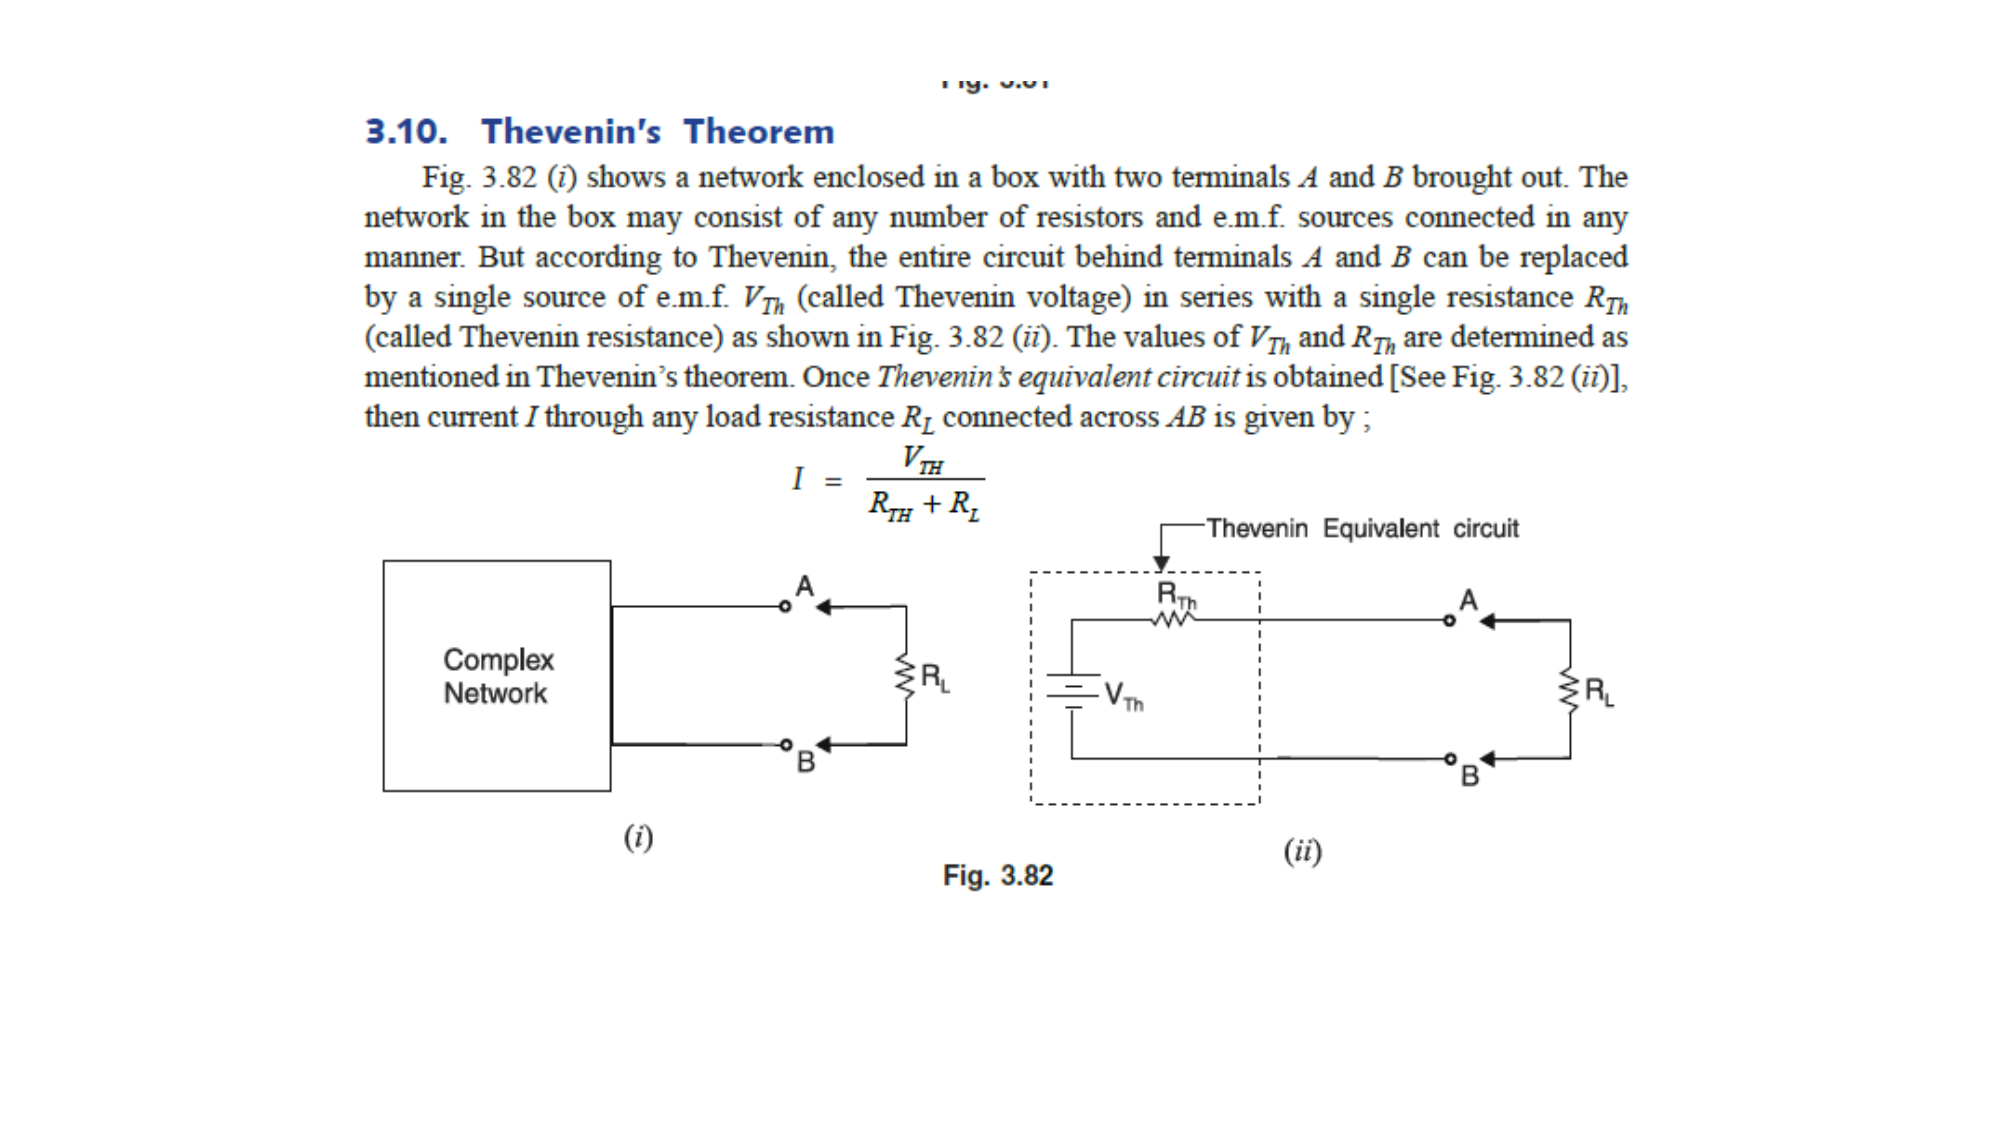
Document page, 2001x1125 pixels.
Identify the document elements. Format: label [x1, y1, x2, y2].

picture [320, 81, 1715, 899]
